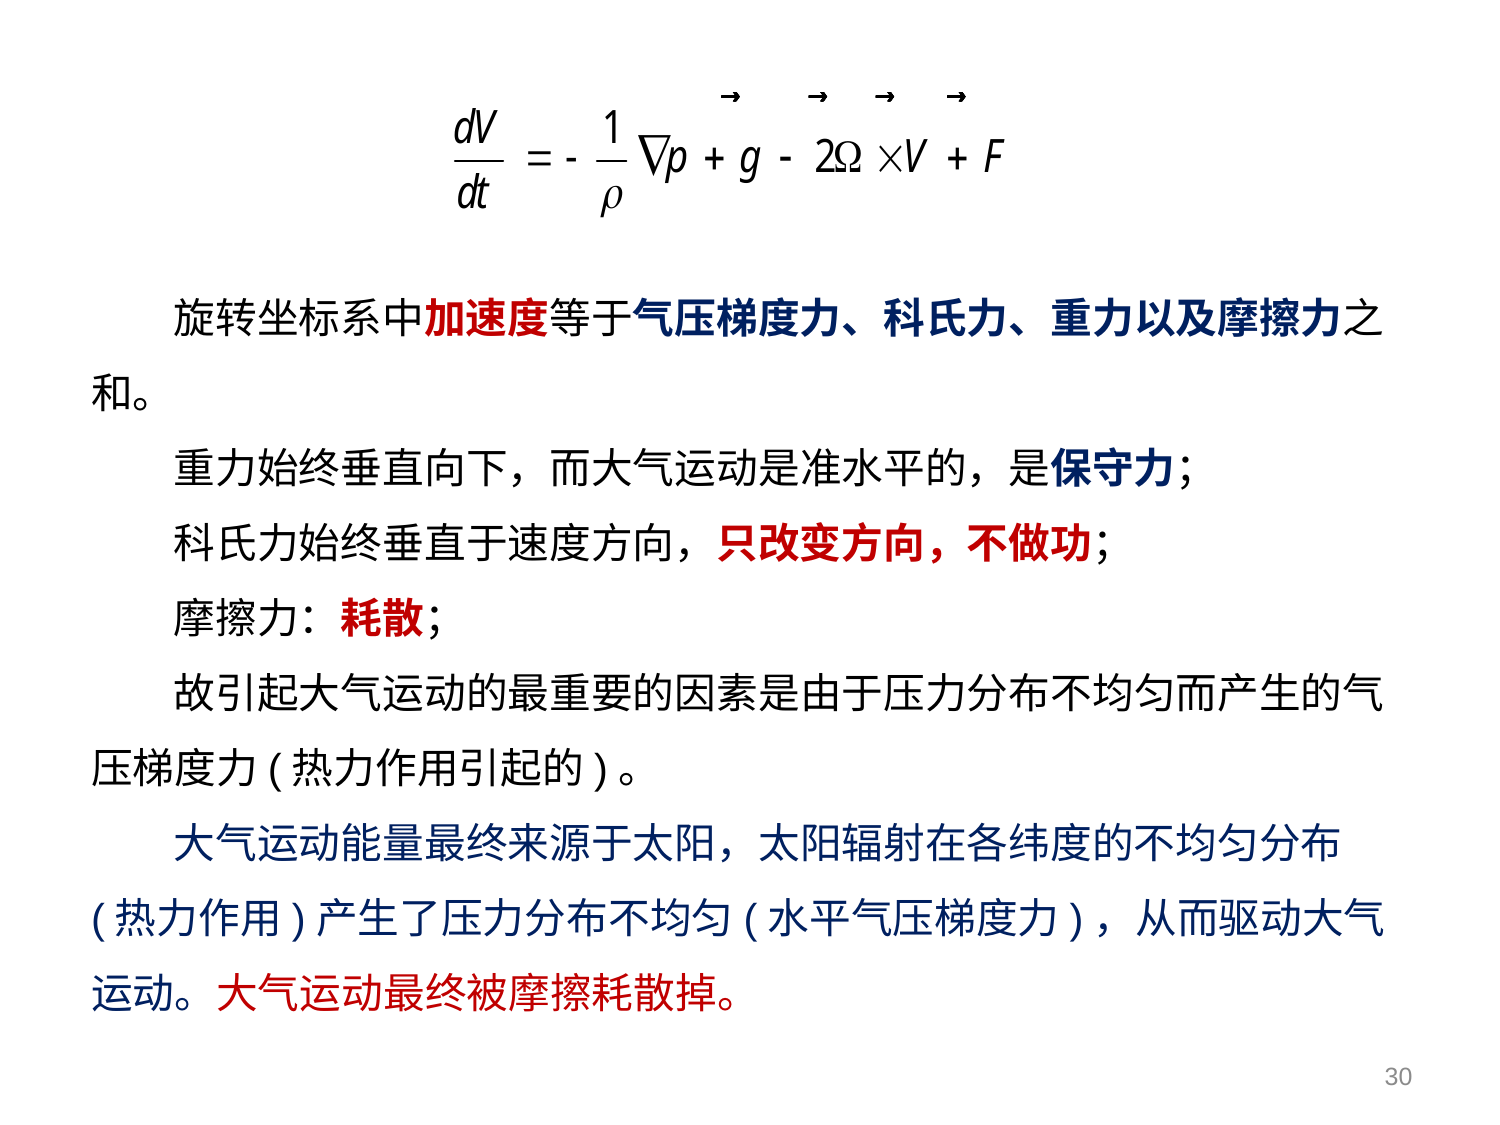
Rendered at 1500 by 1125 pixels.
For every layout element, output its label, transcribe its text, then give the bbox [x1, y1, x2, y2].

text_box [447, 84, 1018, 227]
text_box 旋转坐标系中加速度等于气压梯度力、科氏力、重力以及摩擦力之和。 重力始终垂直向下，而大气运动是准水平的，是保守力； 科氏力始终垂直于速度方向，只改变方向，不做功； 摩擦力：耗散； 故引起大气运动的最重要的因素是由于压力分布不均匀而产生的气压梯度力(热力作用引起的)。 大气运动能量最终来源于太阳，太阳辐射在各纬度的不均匀分布(热力作用)产生了压力分布不均匀(水平气压梯度力)，从而驱动大气运动。大气运动最终被摩擦耗散掉。 [76, 259, 1428, 1025]
slide_number 30 [1277, 1045, 1428, 1106]
